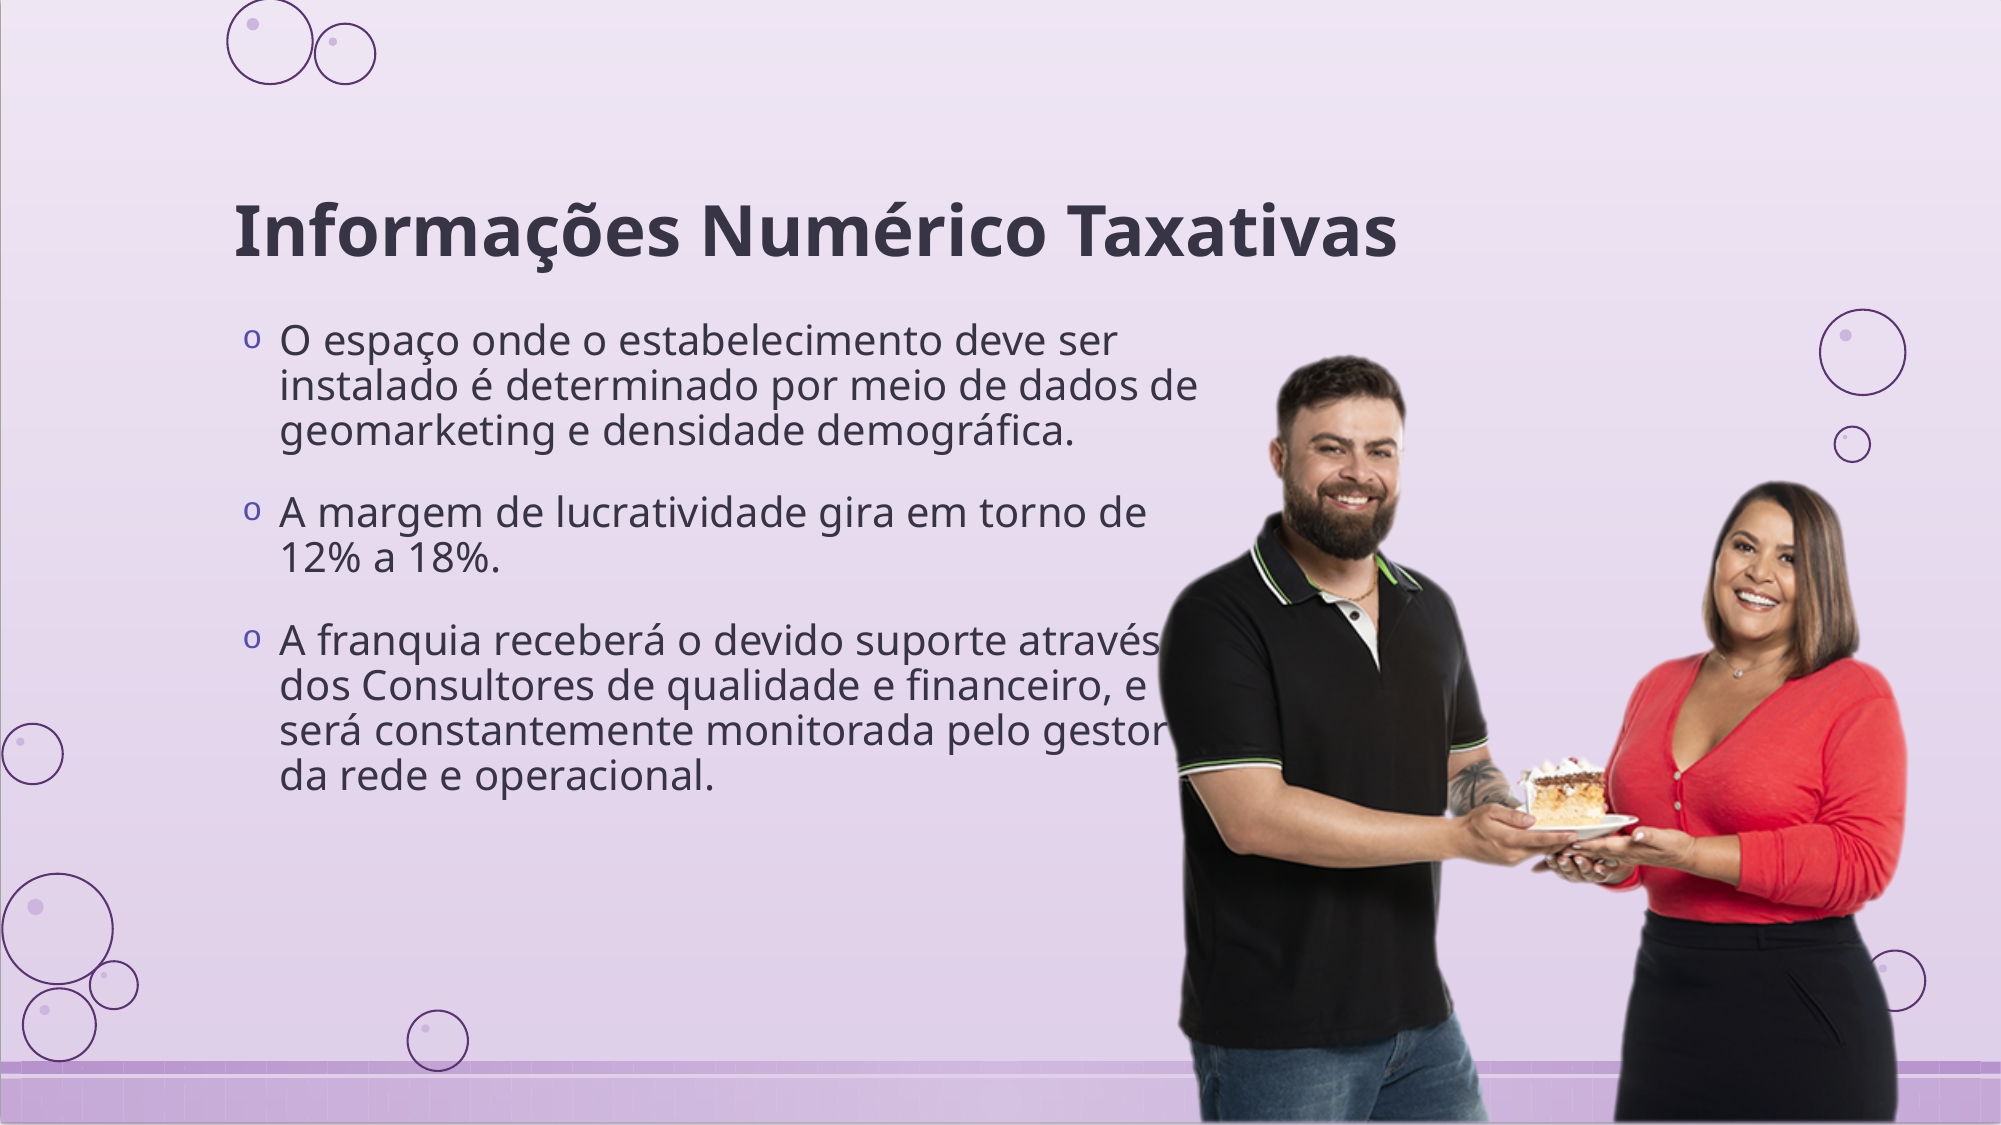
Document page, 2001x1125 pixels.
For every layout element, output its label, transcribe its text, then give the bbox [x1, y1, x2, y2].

list O espaço onde o estabelecimento deve ser instalado é determinado por meio de dados de geomarketing e densidade demográfica. A margem de lucratividade gira em torno de 12% a 18%. A franquia receberá o devido suporte através dos Consultores de qualidade e financeiro, e será constantemente monitorada pelo gestor da rede e operacional. [219, 311, 1152, 1003]
picture [1152, 246, 1914, 1125]
title Informações Numérico Taxativas [219, 76, 1780, 279]
